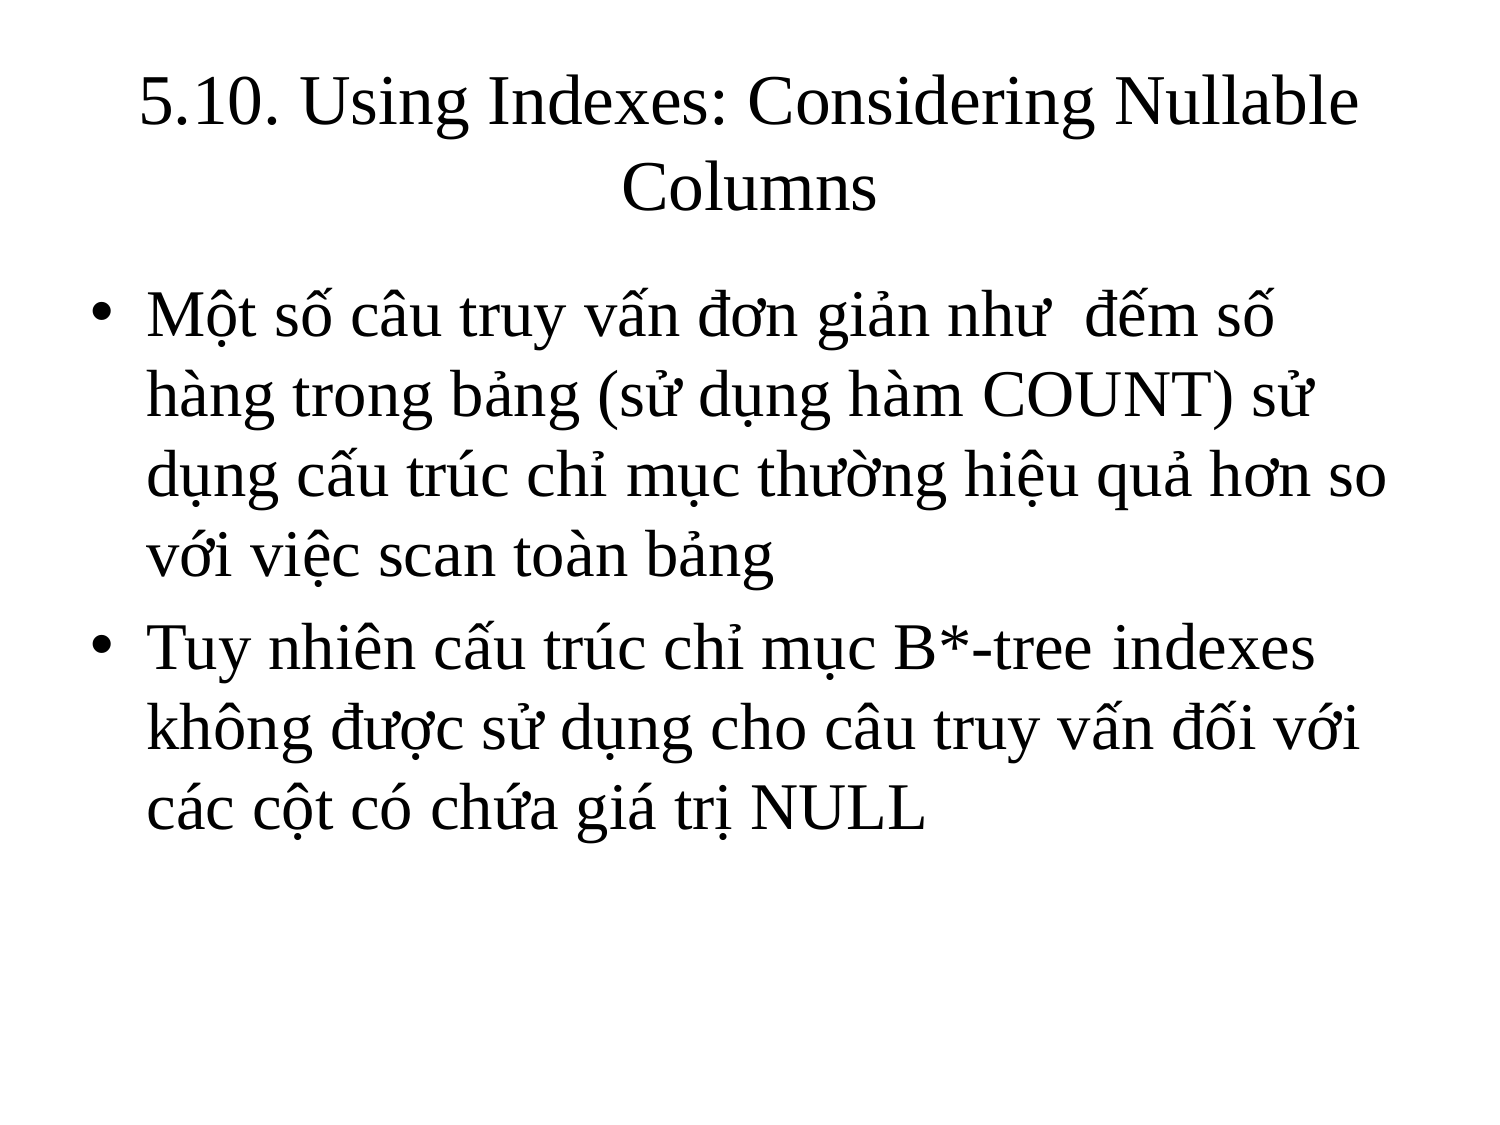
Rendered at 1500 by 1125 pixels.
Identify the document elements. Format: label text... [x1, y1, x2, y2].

title 5.10. Using Indexes: Considering Nullable Columns [75, 45, 1425, 233]
list Một số câu truy vấn đơn giản như đếm số hàng trong bảng (sử dụng hàm COUNT) sử dụng cấu trúc chỉ mục thường hiệu quả hơn so với việc scan toàn bảng Tuy nhiên cấu trúc chỉ mục B*-tree indexes không được sử dụng cho câu truy vấn đối với các cột có chứa giá trị NULL [75, 262, 1425, 1005]
